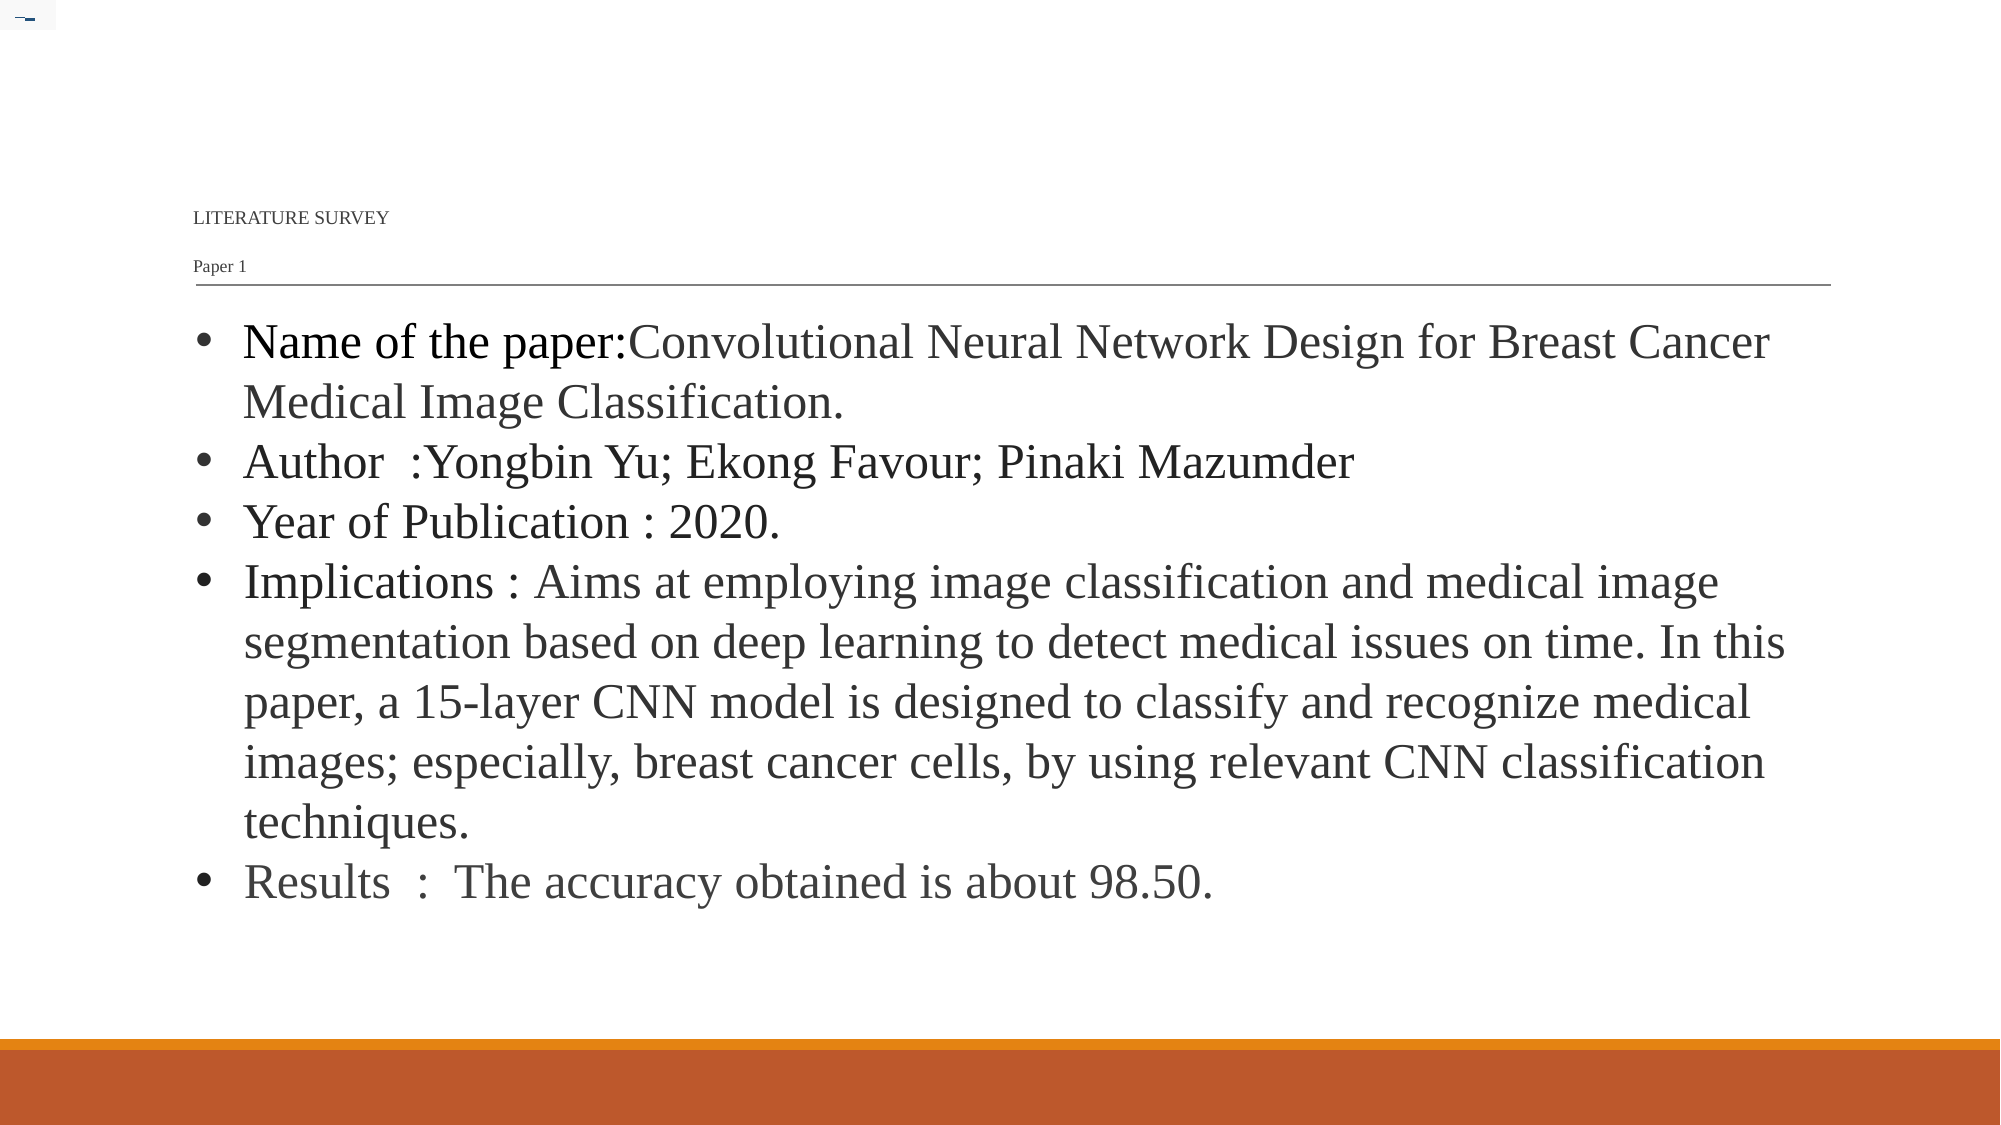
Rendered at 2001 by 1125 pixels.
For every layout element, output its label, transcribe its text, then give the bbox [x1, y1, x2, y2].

text_box [0, 0, 56, 30]
list Name of the paper:Convolutional Neural Network Design for Breast Cancer Medical Image Classification. Author :Yongbin Yu; Ekong Favour; Pinaki Mazumder Year of Publication : 2020. Implications : Aims at employing image classification and medical image segmentation based on deep learning to detect medical issues on time. In this paper, a 15-layer CNN model is designed to classify and recognize medical images; especially, breast cancer cells, by using relevant CNN classification techniques. Results : The accuracy obtained is about 98.50. [195, 301, 1805, 960]
title LITERATURE SURVEY Paper 1 [178, 143, 1830, 284]
